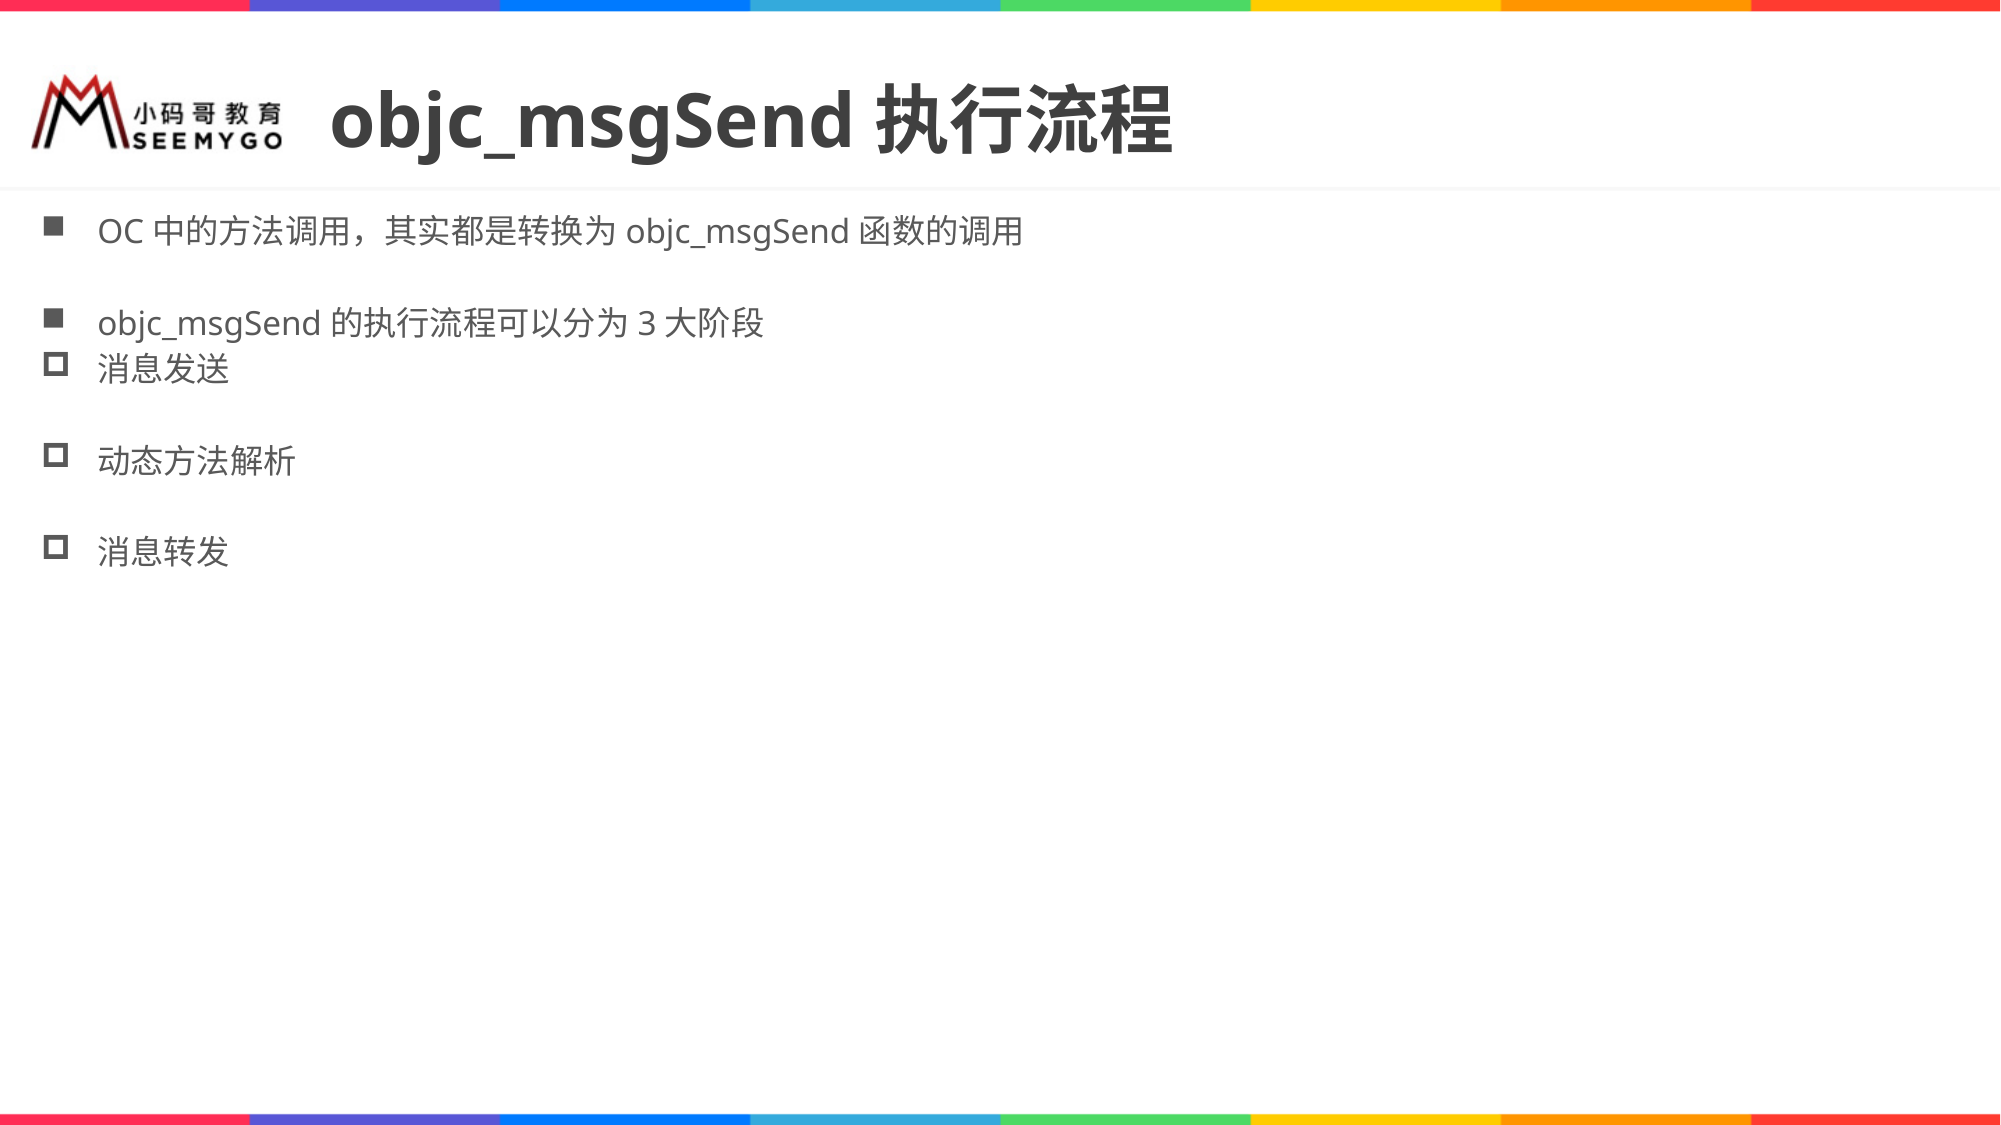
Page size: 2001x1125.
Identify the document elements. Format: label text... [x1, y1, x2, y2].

picture [0, 0, 2001, 1125]
title objc_msgSend执行流程 [314, 64, 1968, 182]
text_box OC中的方法调用，其实都是转换为objc_msgSend函数的调用 objc_msgSend的执行流程可以分为3大阶段 消息发送 动态方法解析 消息转发 [26, 197, 1968, 1088]
